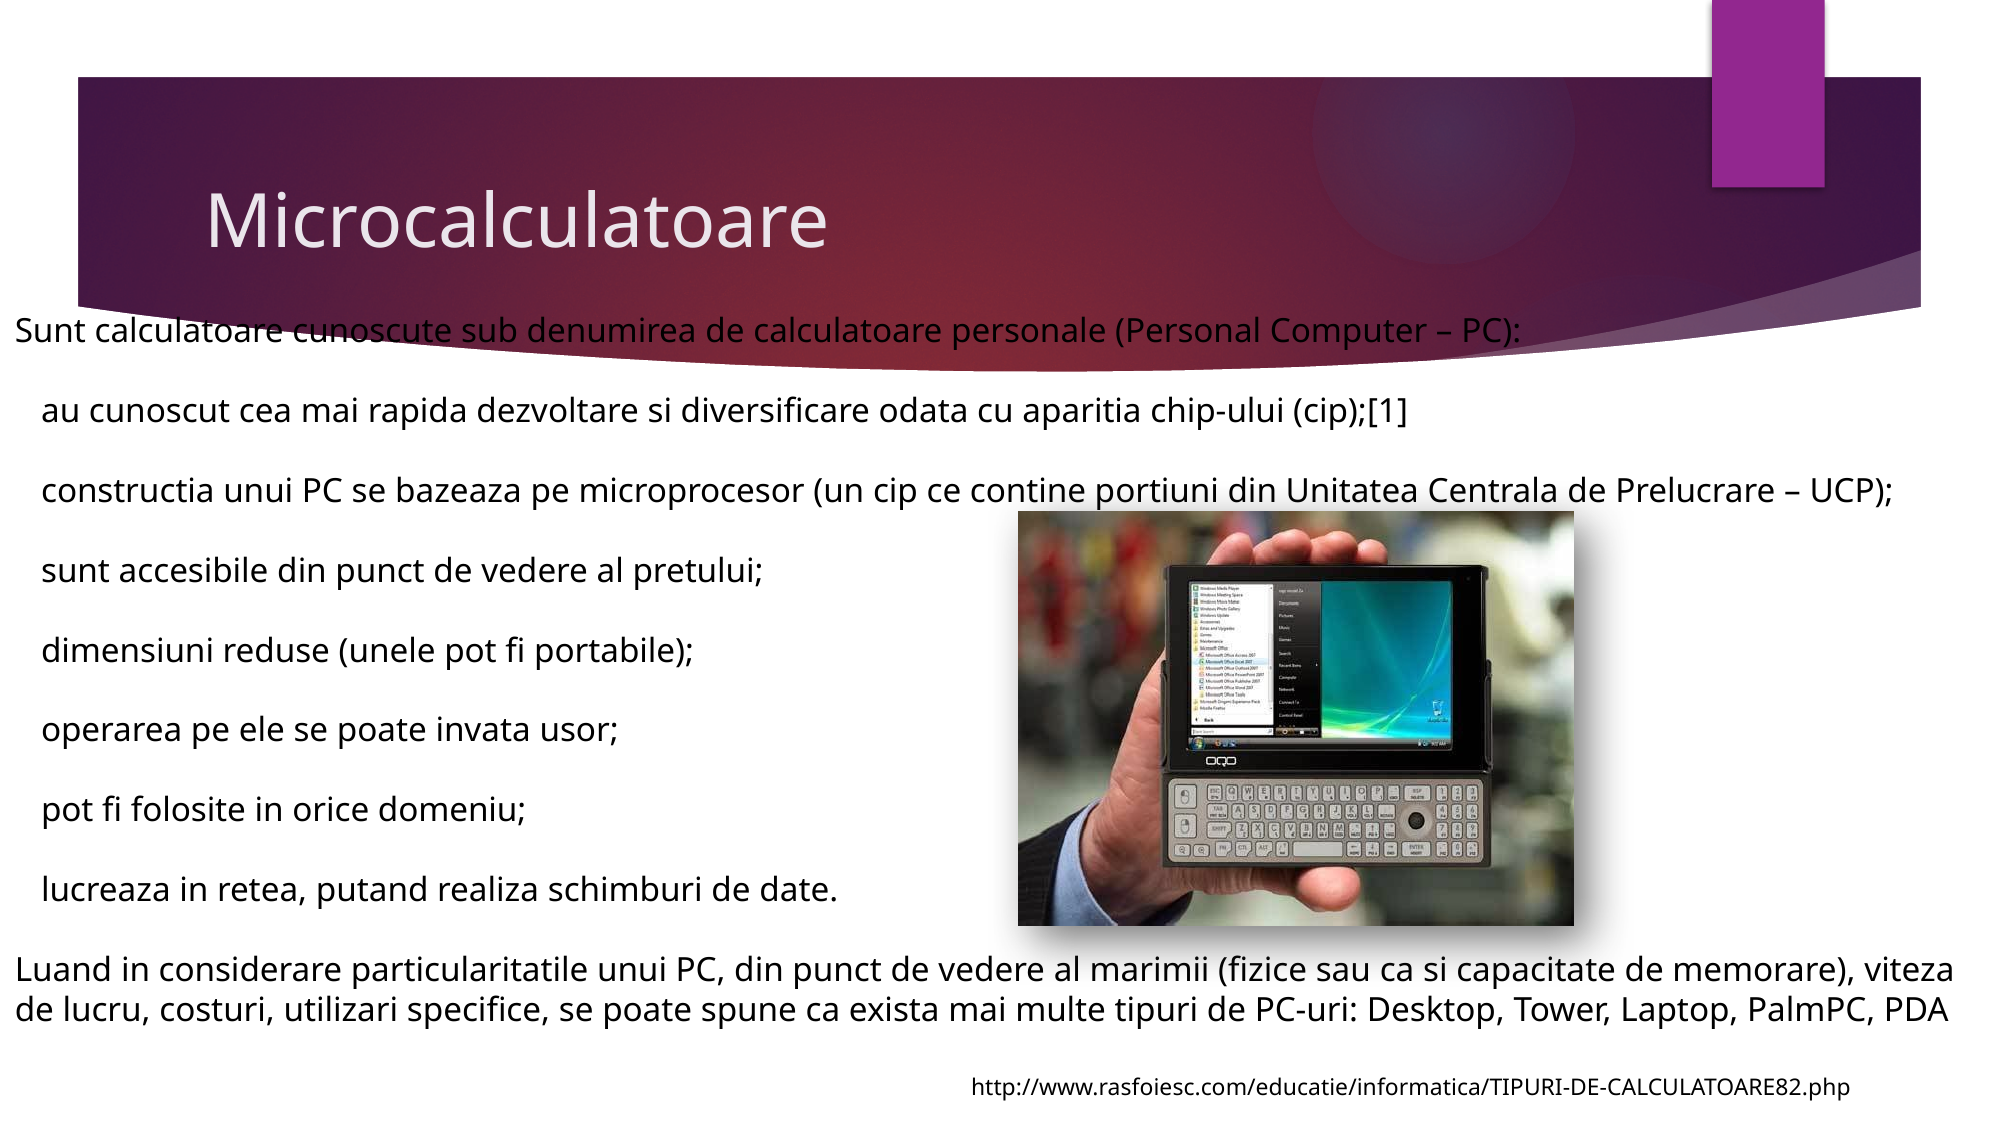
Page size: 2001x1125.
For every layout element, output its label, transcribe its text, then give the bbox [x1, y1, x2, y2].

picture [1017, 510, 1574, 927]
text_box http://www.rasfoiesc.com/educatie/informatica/TIPURI-DE-CALCULATOARE82.php [956, 1065, 1957, 1108]
title Microcalculatoare [189, 159, 1627, 276]
text_box Sunt calculatoare cunoscute sub denumirea de calculatoare personale (Personal Computer – PC): au cunoscut cea mai rapida dezvoltare si diversificare odata cu aparitia chip-ului (cip);[1] constructia unui PC se bazeaza pe microprocesor (un cip ce contine portiuni din Unitatea Centrala de Prelucrare – UCP); sunt accesibile din punct de vedere al pretului; dimensiuni reduse (unele pot fi portabile); operarea pe ele se poate invata usor; pot fi folosite in orice domeniu; lucreaza in retea, putand realiza schimburi de date. Luand in considerare particularitatile unui PC, din punct de vedere al marimii (fizice sau ca si capacitate de memorare), viteza de lucru, costuri, utilizari specifice, se poate spune ca exista mai multe tipuri de PC-uri: Desktop, Tower, Laptop, PalmPC, PDA [0, 302, 2000, 1036]
